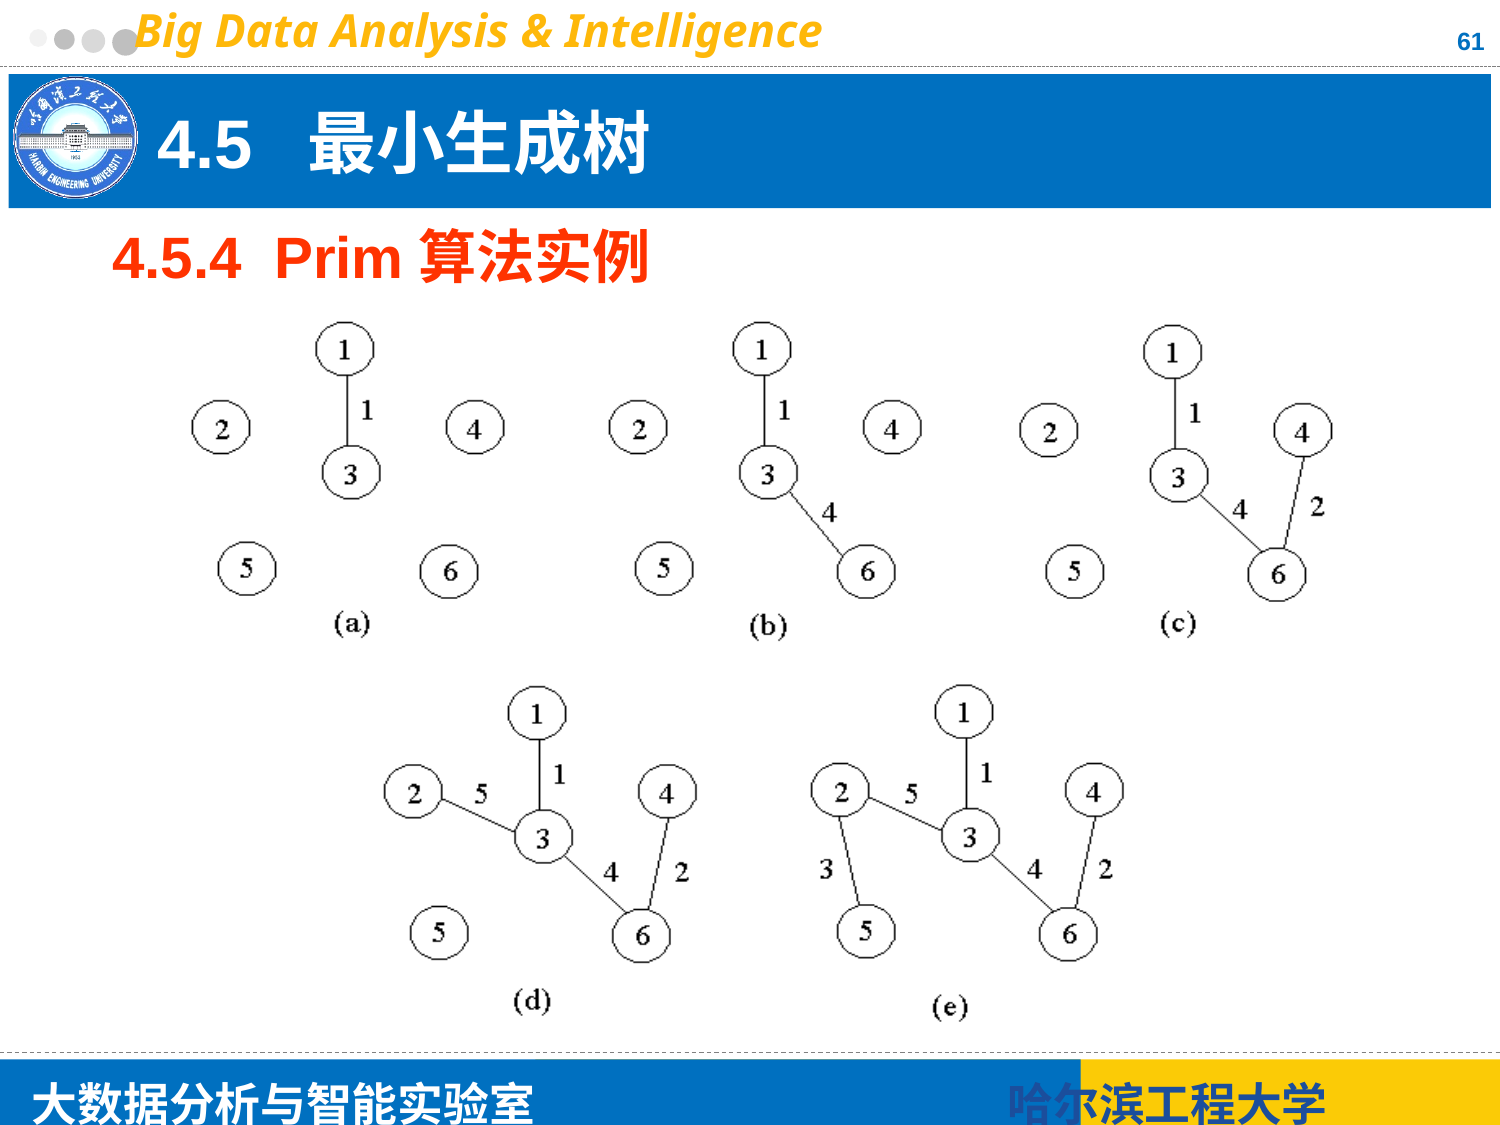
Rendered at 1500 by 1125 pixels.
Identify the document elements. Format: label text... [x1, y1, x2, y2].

title 4.5 最小生成树 [142, 76, 1063, 207]
picture [174, 304, 1376, 1050]
slide_number 61 [1149, 10, 1500, 71]
text_box 4.5.4 Prim算法实例 [97, 212, 666, 298]
